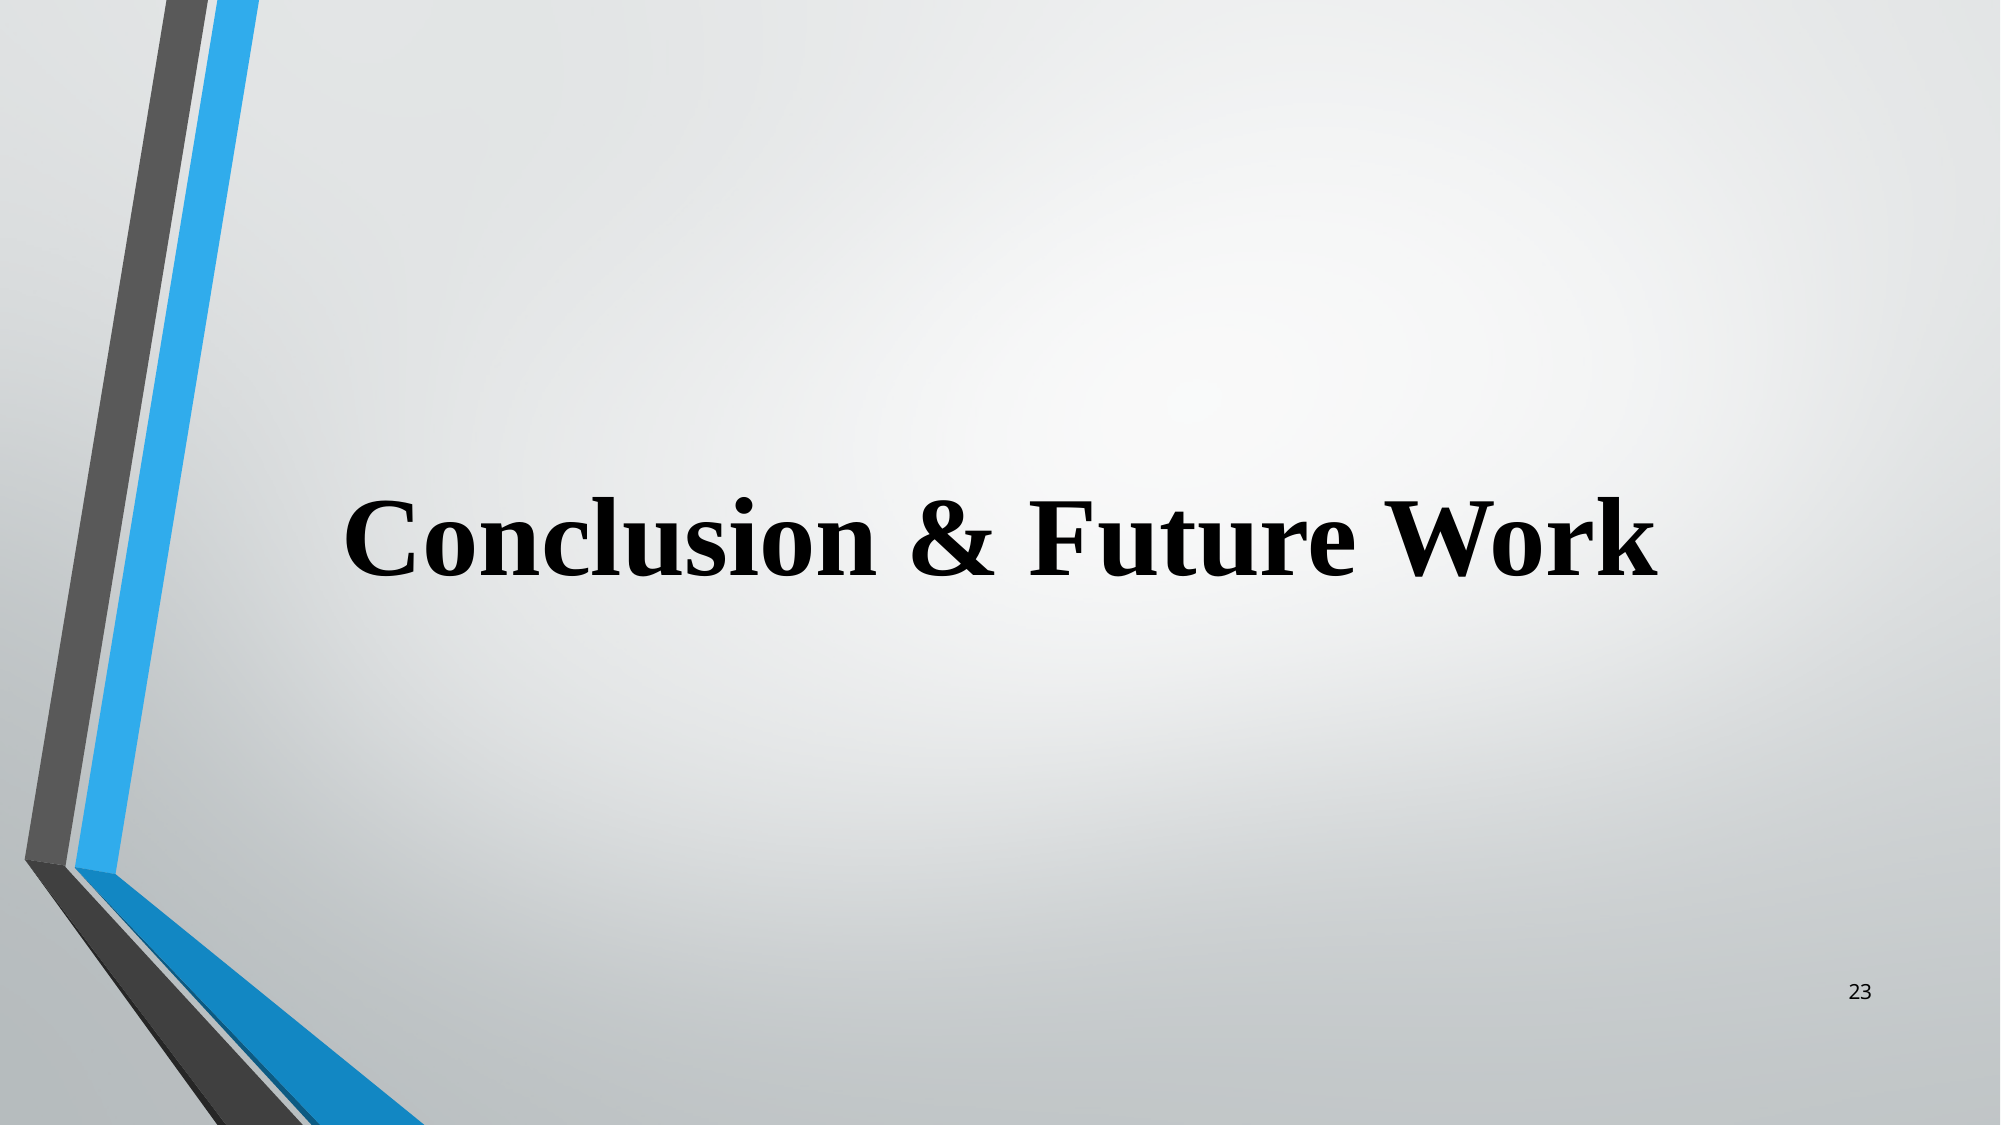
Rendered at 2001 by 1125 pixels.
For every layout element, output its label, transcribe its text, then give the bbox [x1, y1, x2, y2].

title Conclusion & Future Work [0, 421, 2000, 639]
slide_number 23 [1796, 962, 1887, 1023]
